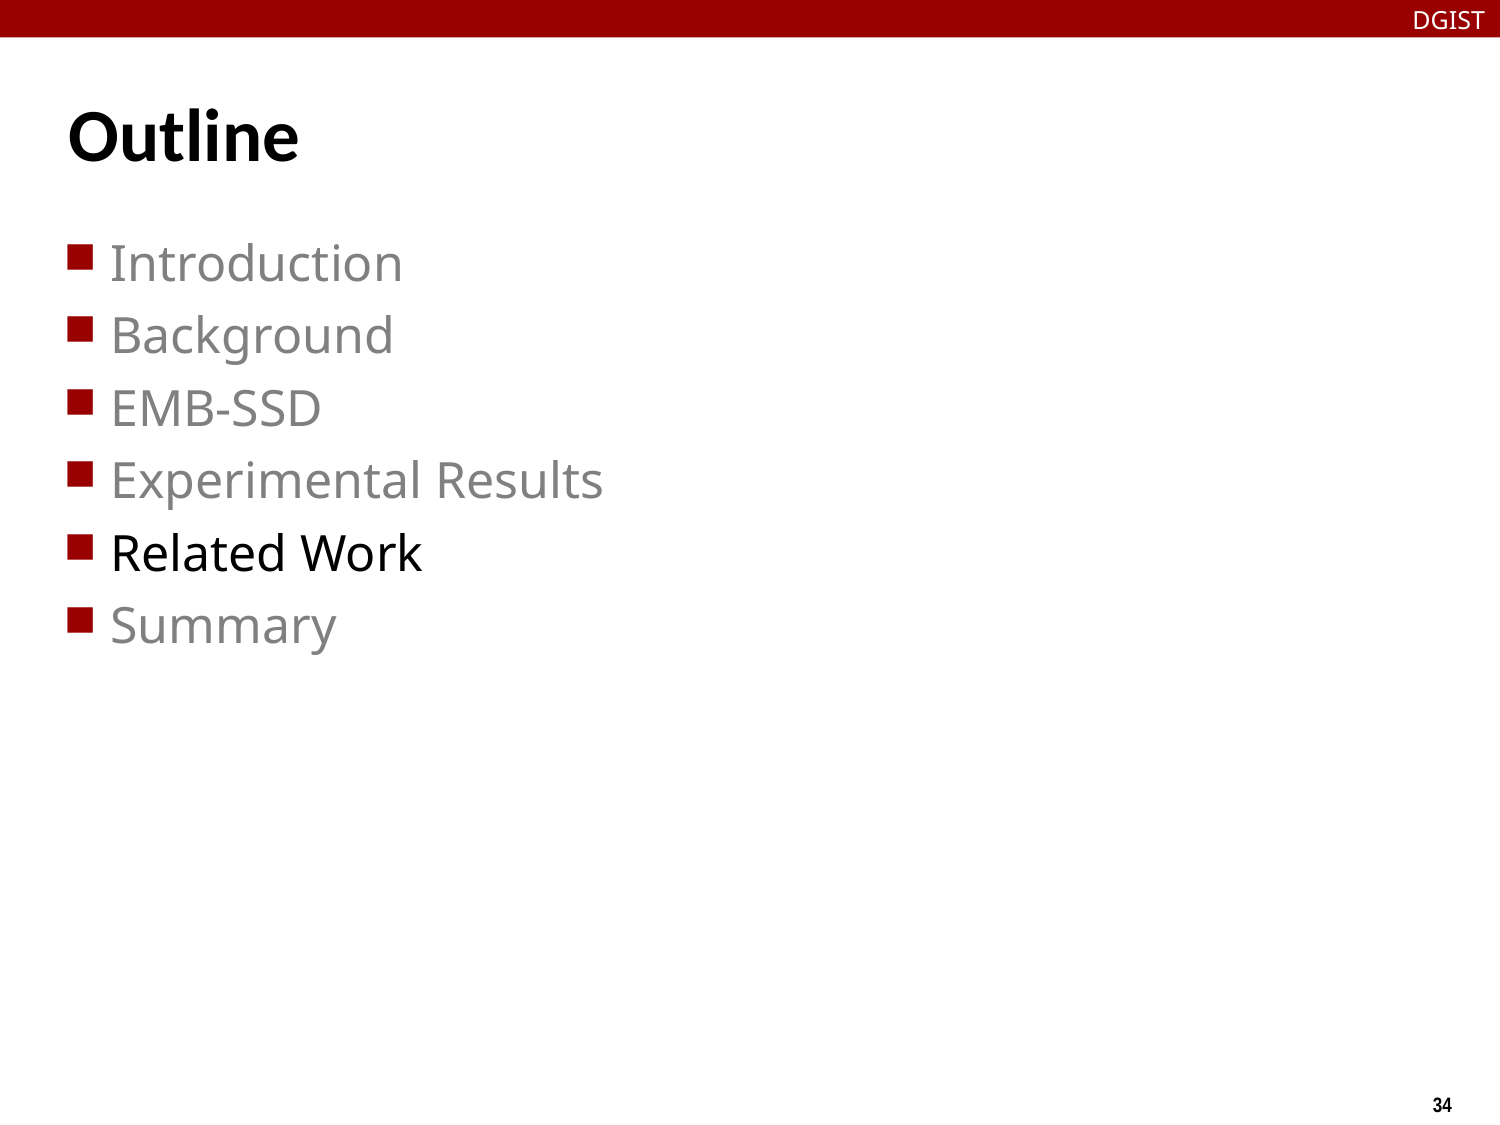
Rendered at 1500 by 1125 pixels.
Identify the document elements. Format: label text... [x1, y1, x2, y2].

text_box DGIST [1412, 4, 1500, 34]
title Outline [62, 41, 1438, 222]
list Introduction Background EMB-SSD Experimental Results Related Work Summary [62, 224, 1438, 1047]
text_box [0, 0, 1500, 38]
